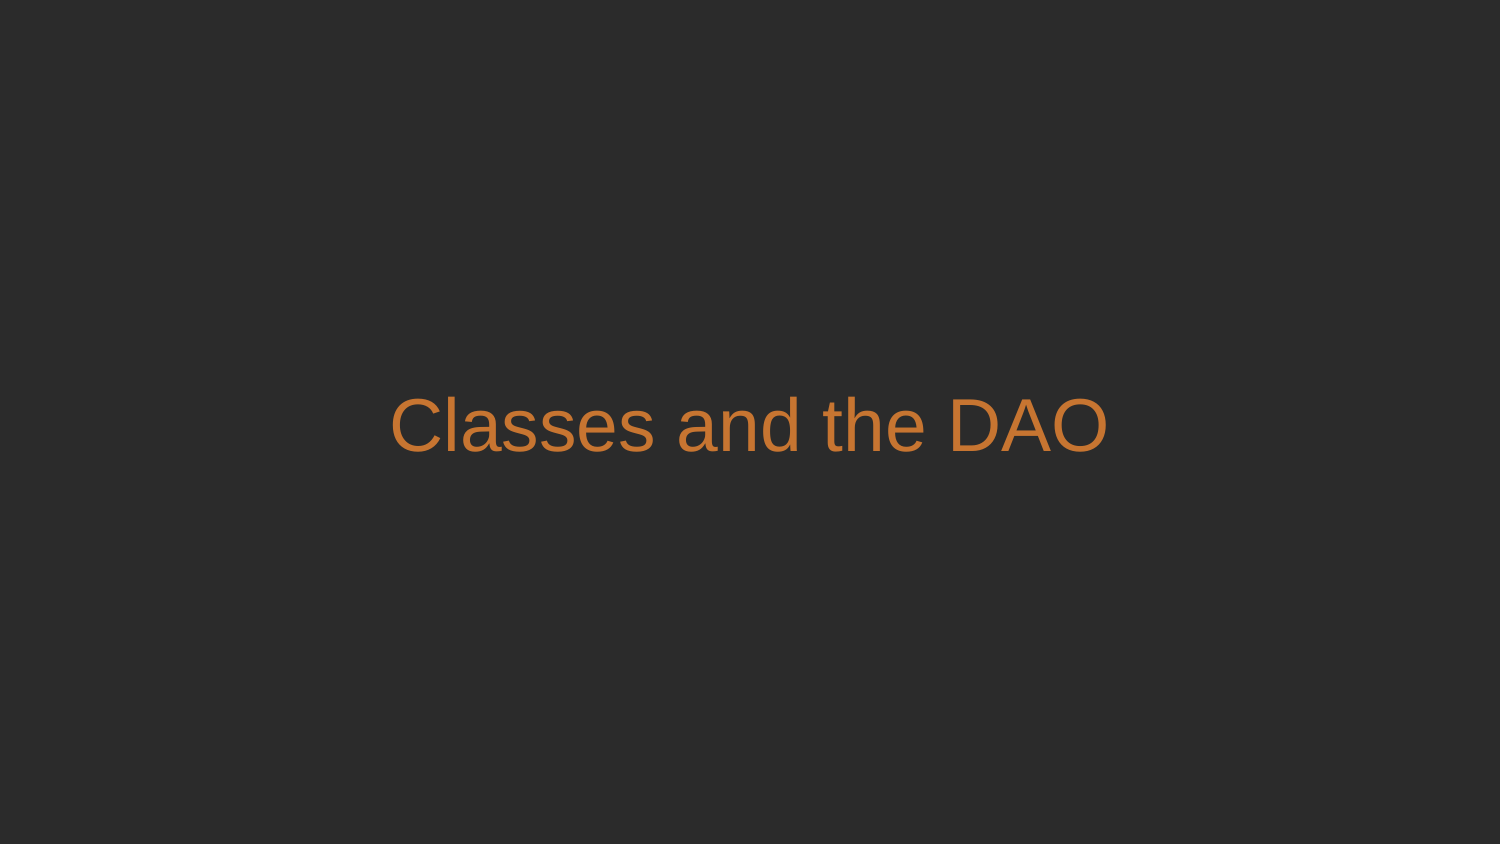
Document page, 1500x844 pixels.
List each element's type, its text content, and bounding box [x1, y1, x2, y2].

title Classes and the DAO [51, 352, 1449, 491]
